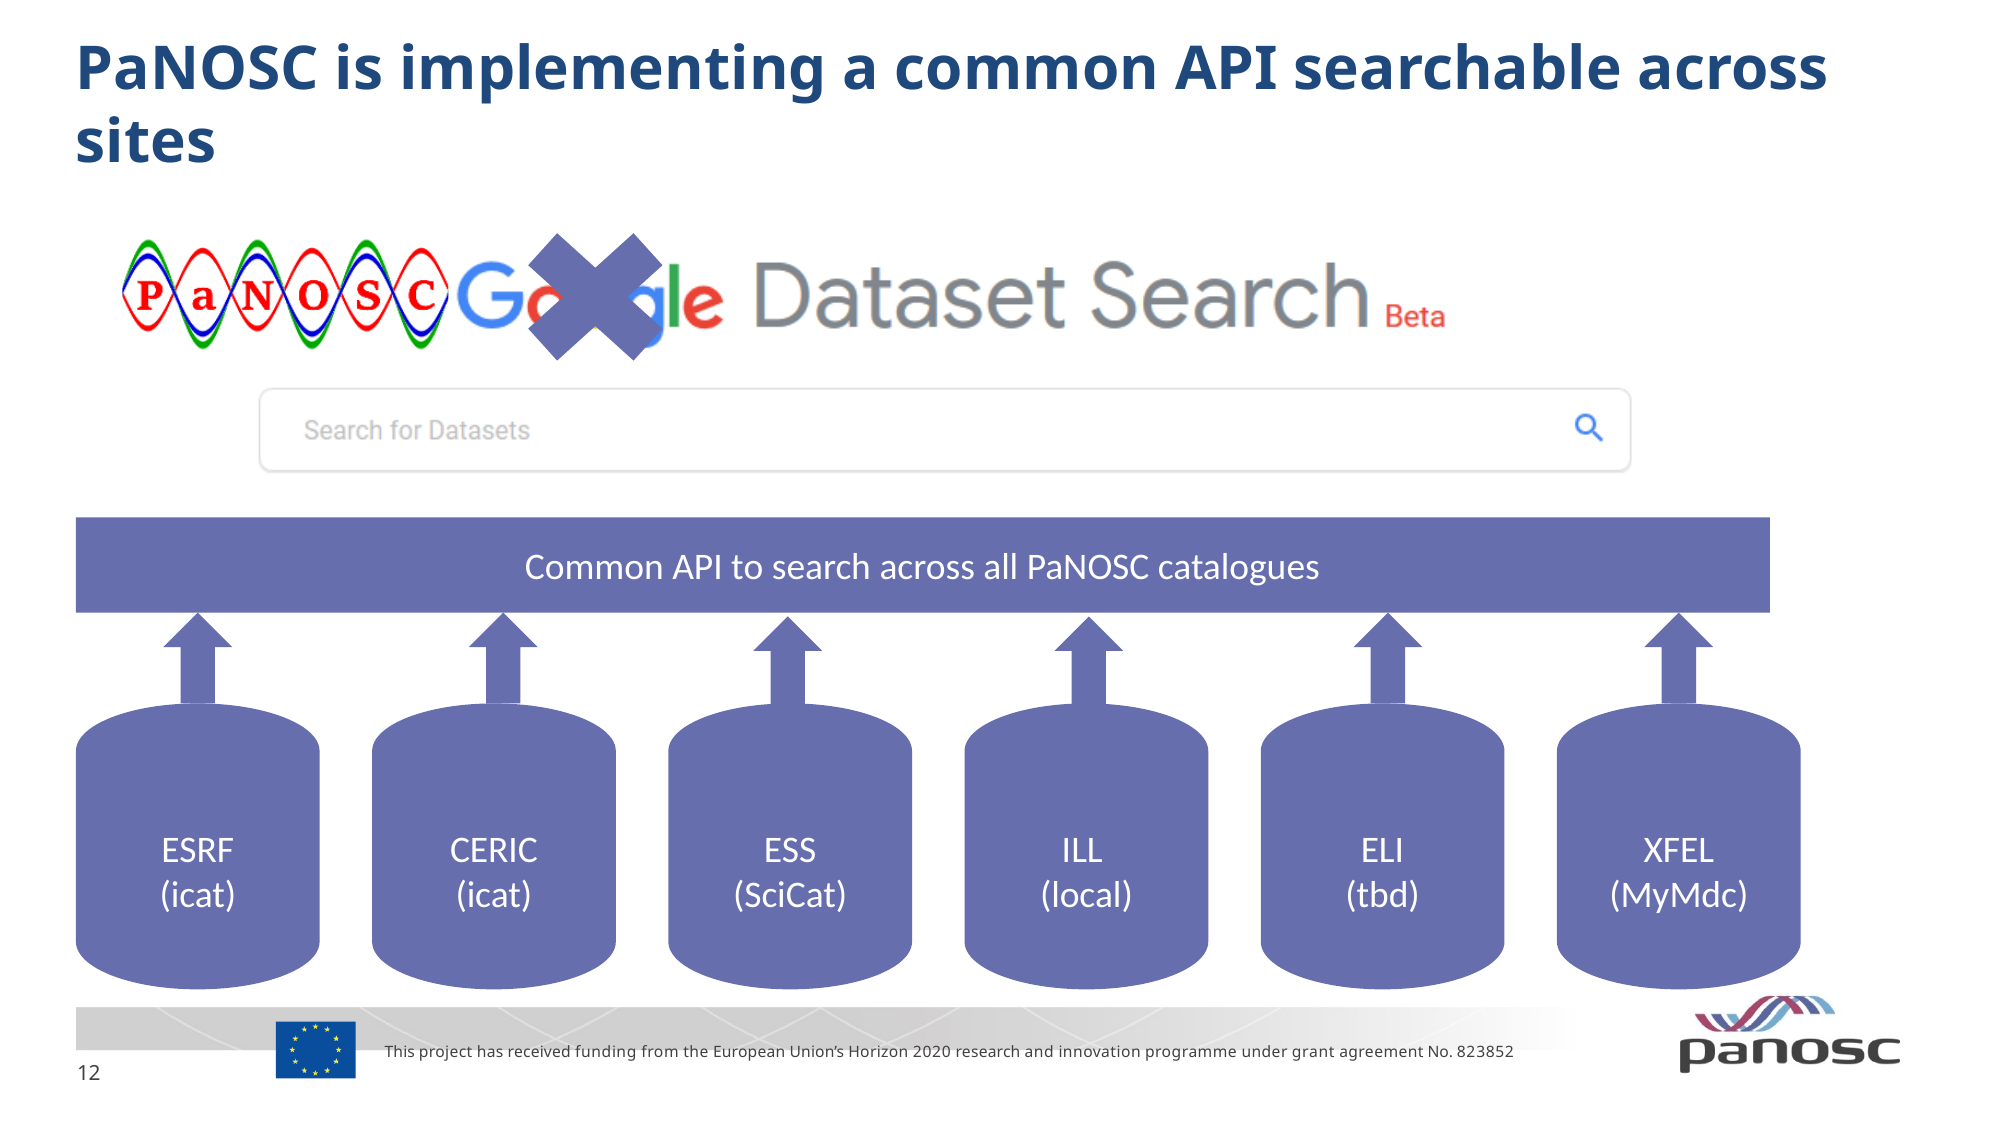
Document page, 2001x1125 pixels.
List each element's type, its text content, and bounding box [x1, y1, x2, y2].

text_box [275, 1021, 356, 1079]
picture [1, 962, 1999, 1125]
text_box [75, 204, 1801, 990]
title PaNOSC is implementing a common API searchable across sites [75, 29, 1938, 249]
text_box This project has received funding from the European Union’s Horizon 2020 research and innovation programme under grant agreement No. 823852 [382, 1040, 1875, 1061]
